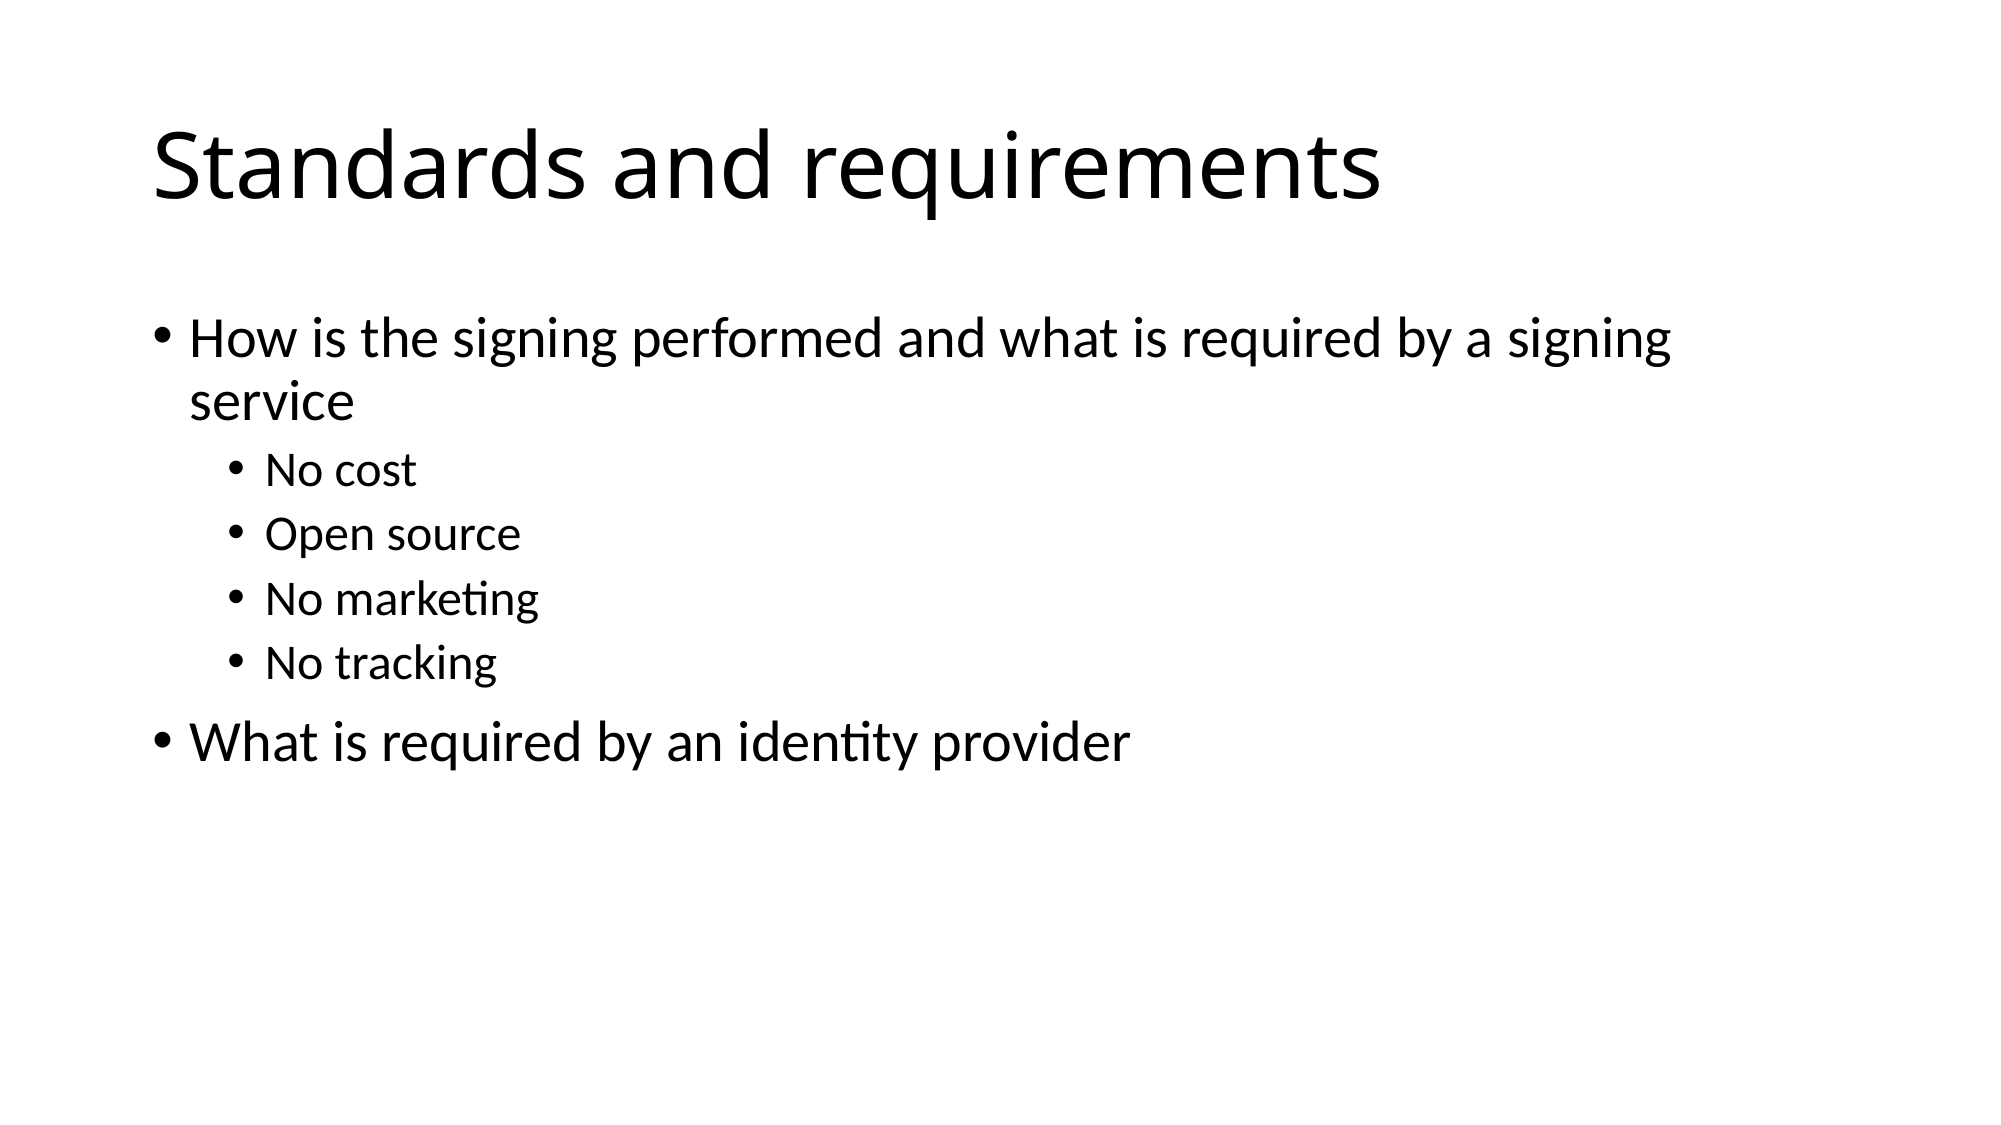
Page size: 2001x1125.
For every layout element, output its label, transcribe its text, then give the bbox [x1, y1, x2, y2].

list How is the signing performed and what is required by a signing service No cost Open source No marketing No tracking What is required by an identity provider [137, 299, 1863, 1014]
title Standards and requirements [137, 59, 1863, 278]
